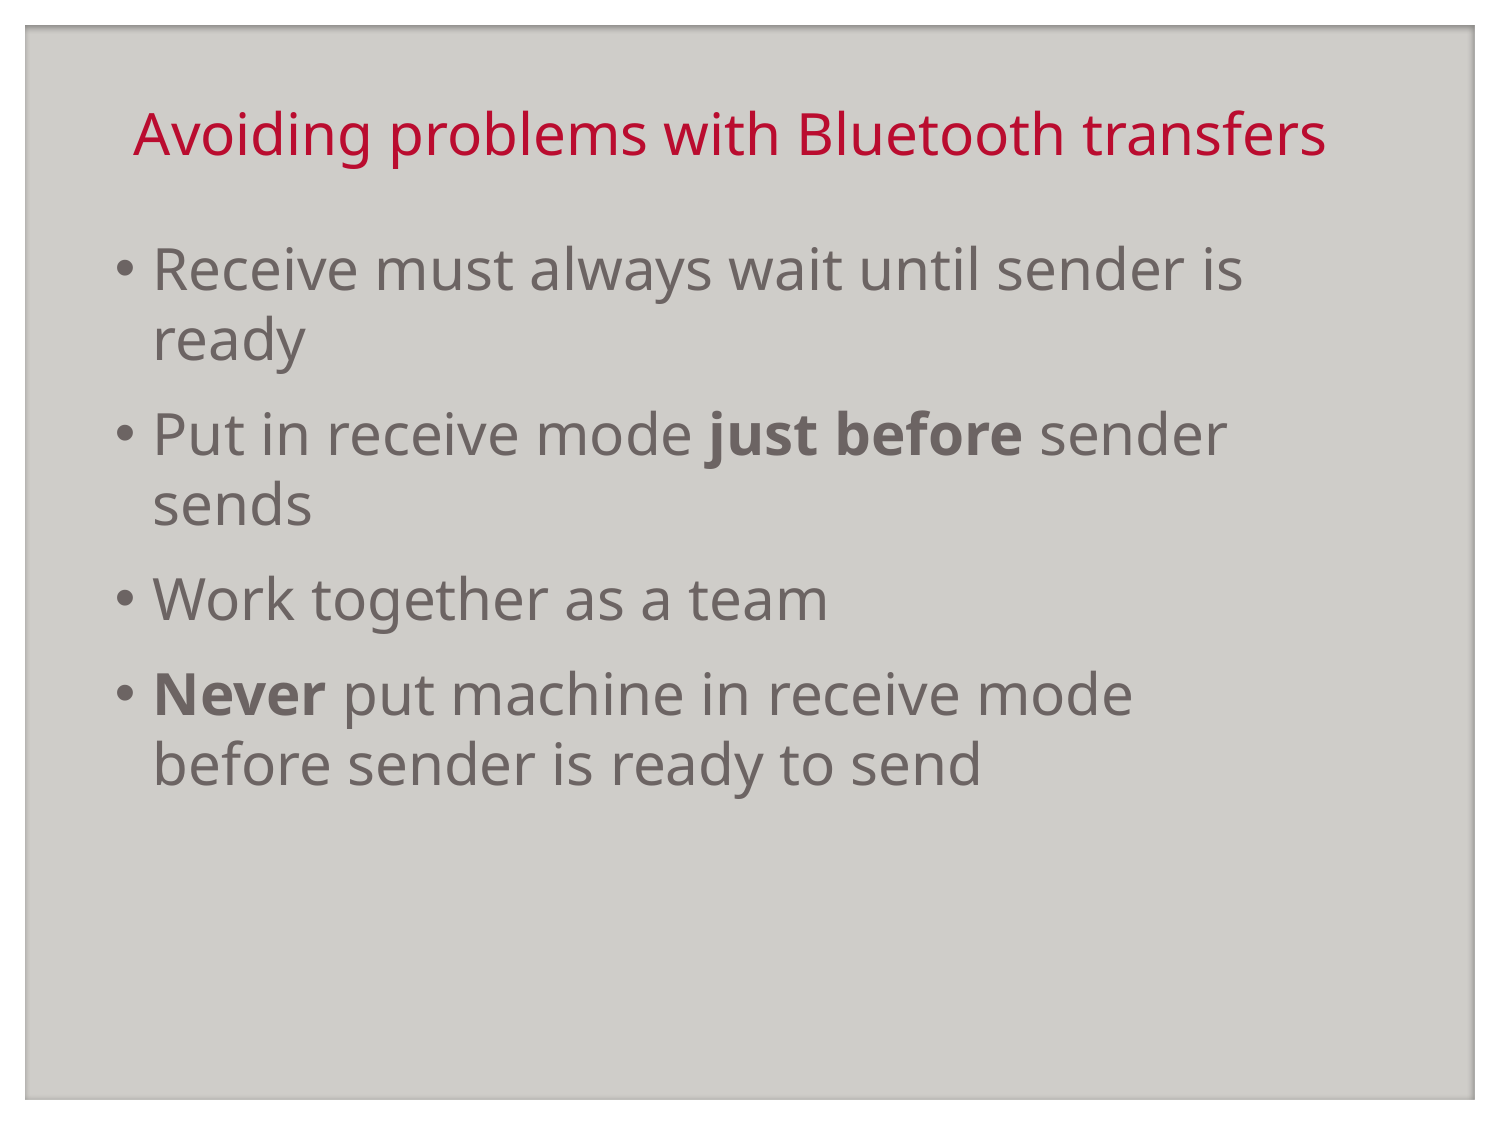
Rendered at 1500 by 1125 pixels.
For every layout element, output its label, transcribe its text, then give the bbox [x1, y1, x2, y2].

title Avoiding problems with Bluetooth transfers [118, 75, 1381, 175]
list Receive must always wait until sender is ready Put in receive mode just before sender sends Work together as a team Never put machine in receive mode before sender is ready to send [99, 224, 1312, 863]
